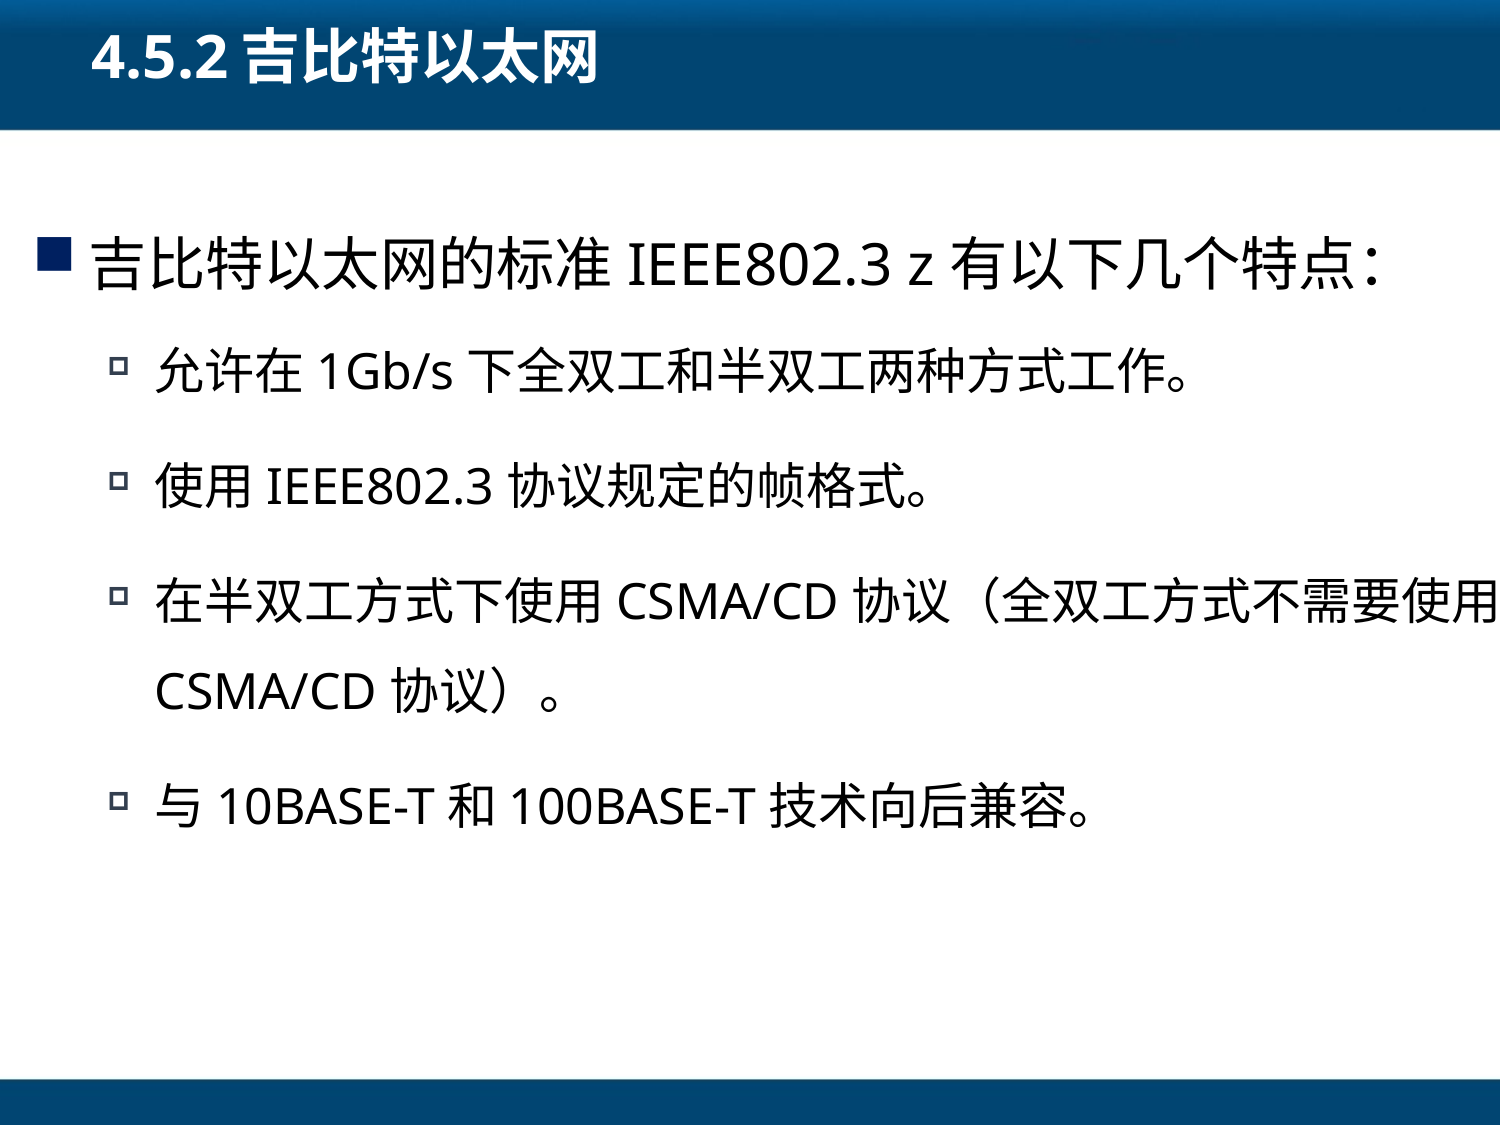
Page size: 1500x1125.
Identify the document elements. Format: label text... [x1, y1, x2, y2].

title 4.5.2吉比特以太网 [76, 19, 1427, 100]
list 吉比特以太网的标准IEEE802.3 z有以下几个特点： 允许在1Gb/s下全双工和半双工两种方式工作。 使用IEEE802.3协议规定的帧格式。 在半双工方式下使用CSMA/CD协议（全双工方式不需要使用CSMA/CD协议）。 与10BASE-T和100BASE-T技术向后兼容。 [17, 184, 1500, 927]
picture [0, 0, 1500, 1125]
